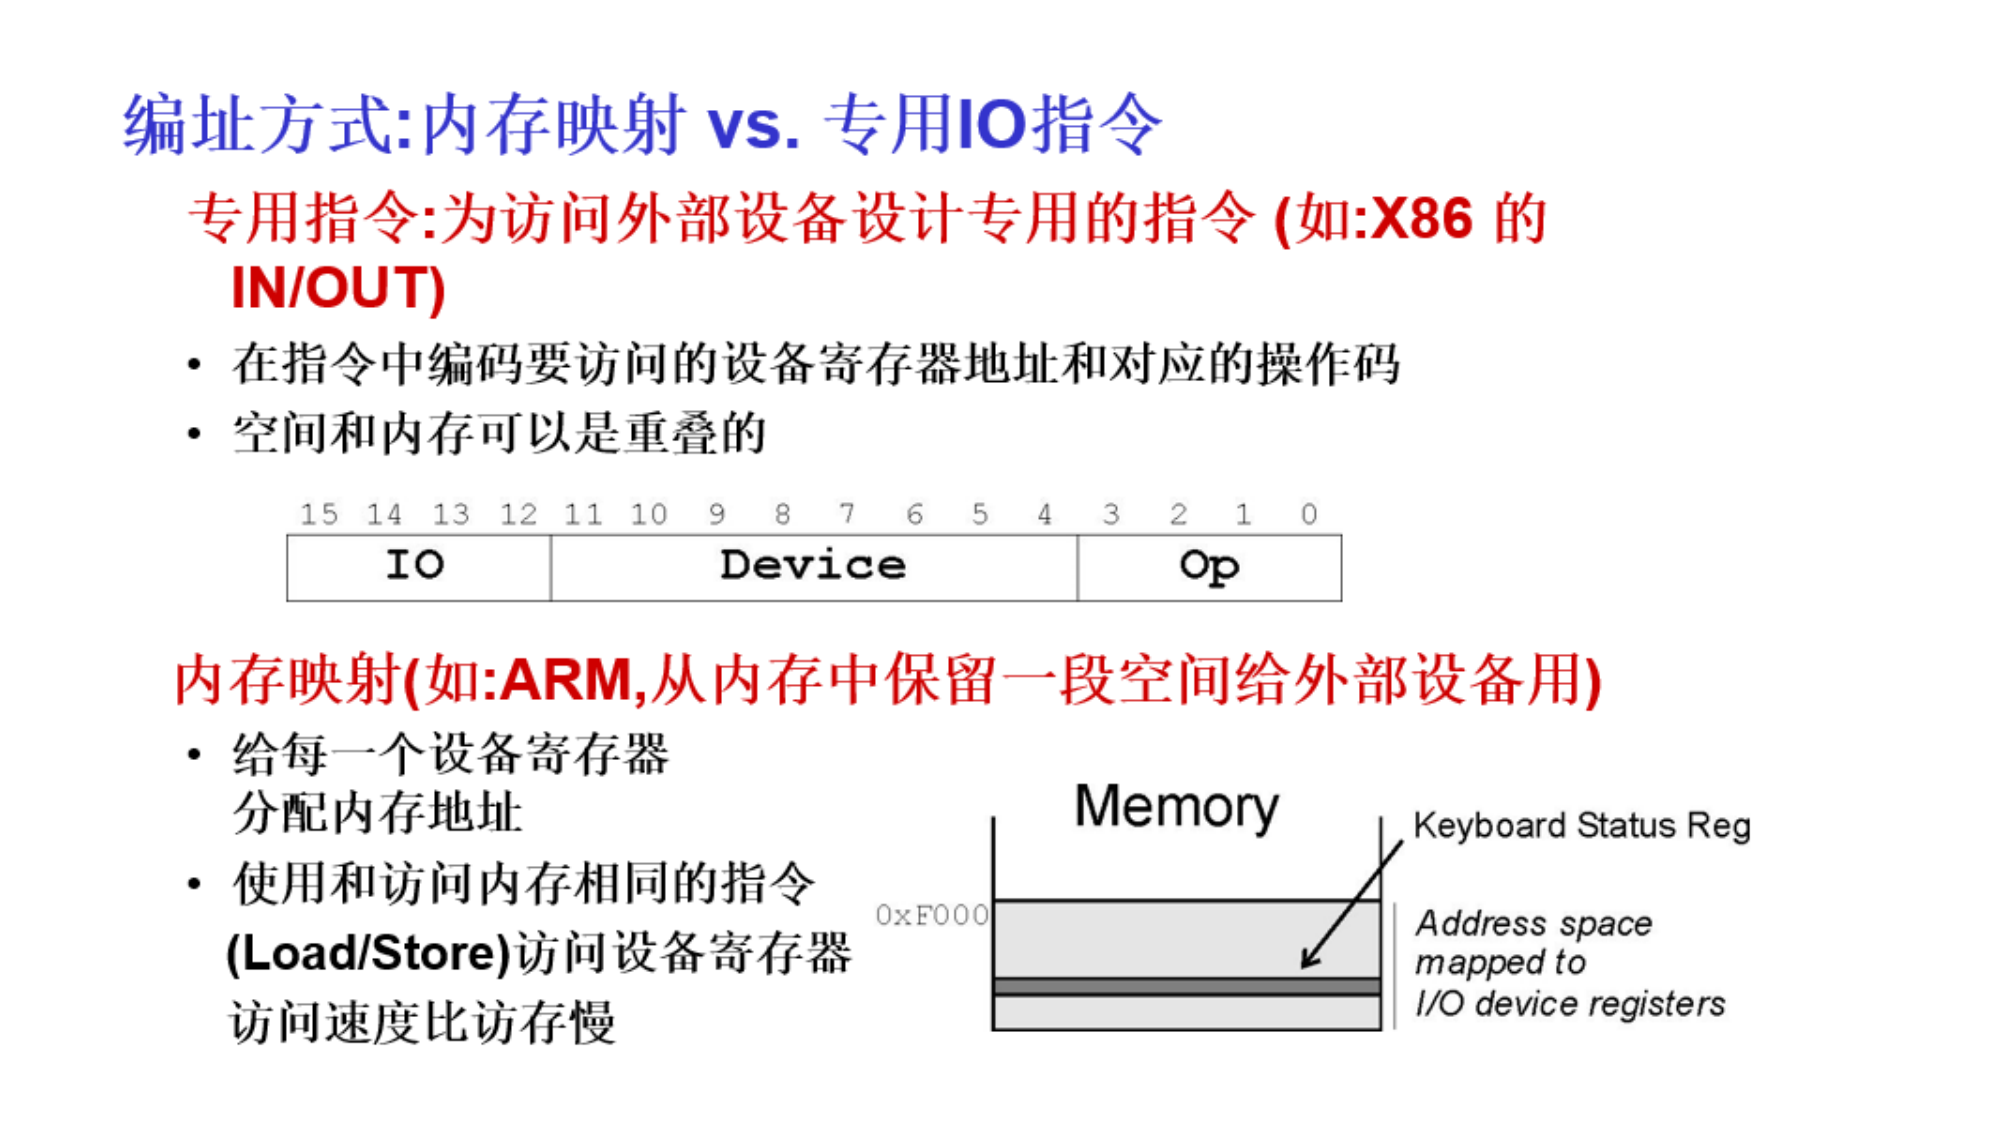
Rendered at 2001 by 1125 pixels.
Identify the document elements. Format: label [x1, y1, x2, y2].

picture [101, 49, 1767, 1092]
